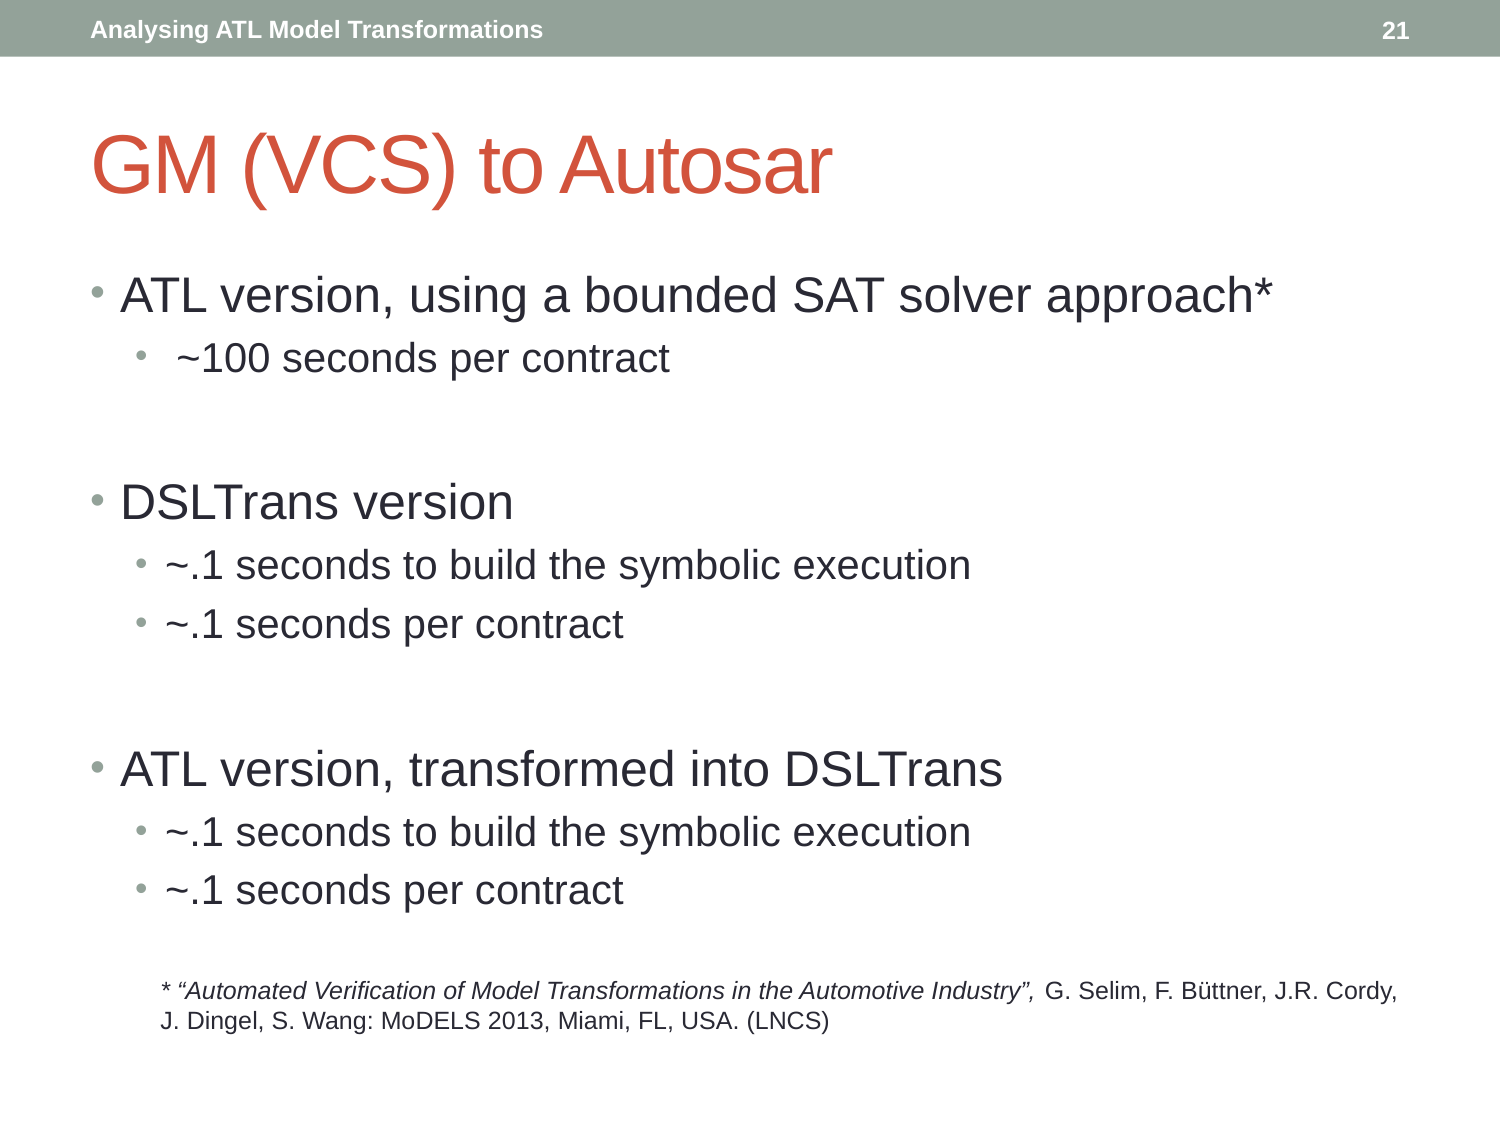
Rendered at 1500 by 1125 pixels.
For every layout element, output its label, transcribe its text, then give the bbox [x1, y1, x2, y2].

list ATL version, using a bounded SAT solver approach* ~100 seconds per contract DSLTrans version ~.1 seconds to build the symbolic execution ~.1 seconds per contract ATL version, transformed into DSLTrans ~.1 seconds to build the symbolic execution ~.1 seconds per contract [75, 254, 1425, 939]
slide_number 21 [1250, 2, 1425, 57]
title GM (VCS) to Autosar [75, 79, 1425, 242]
text_box * “Automated Verification of Model Transformations in the Automotive Industry”, G. Selim, F. Büttner, J.R. Cordy, J. Dingel, S. Wang: MoDELS 2013, Miami, FL, USA. (LNCS) [145, 966, 1414, 1042]
